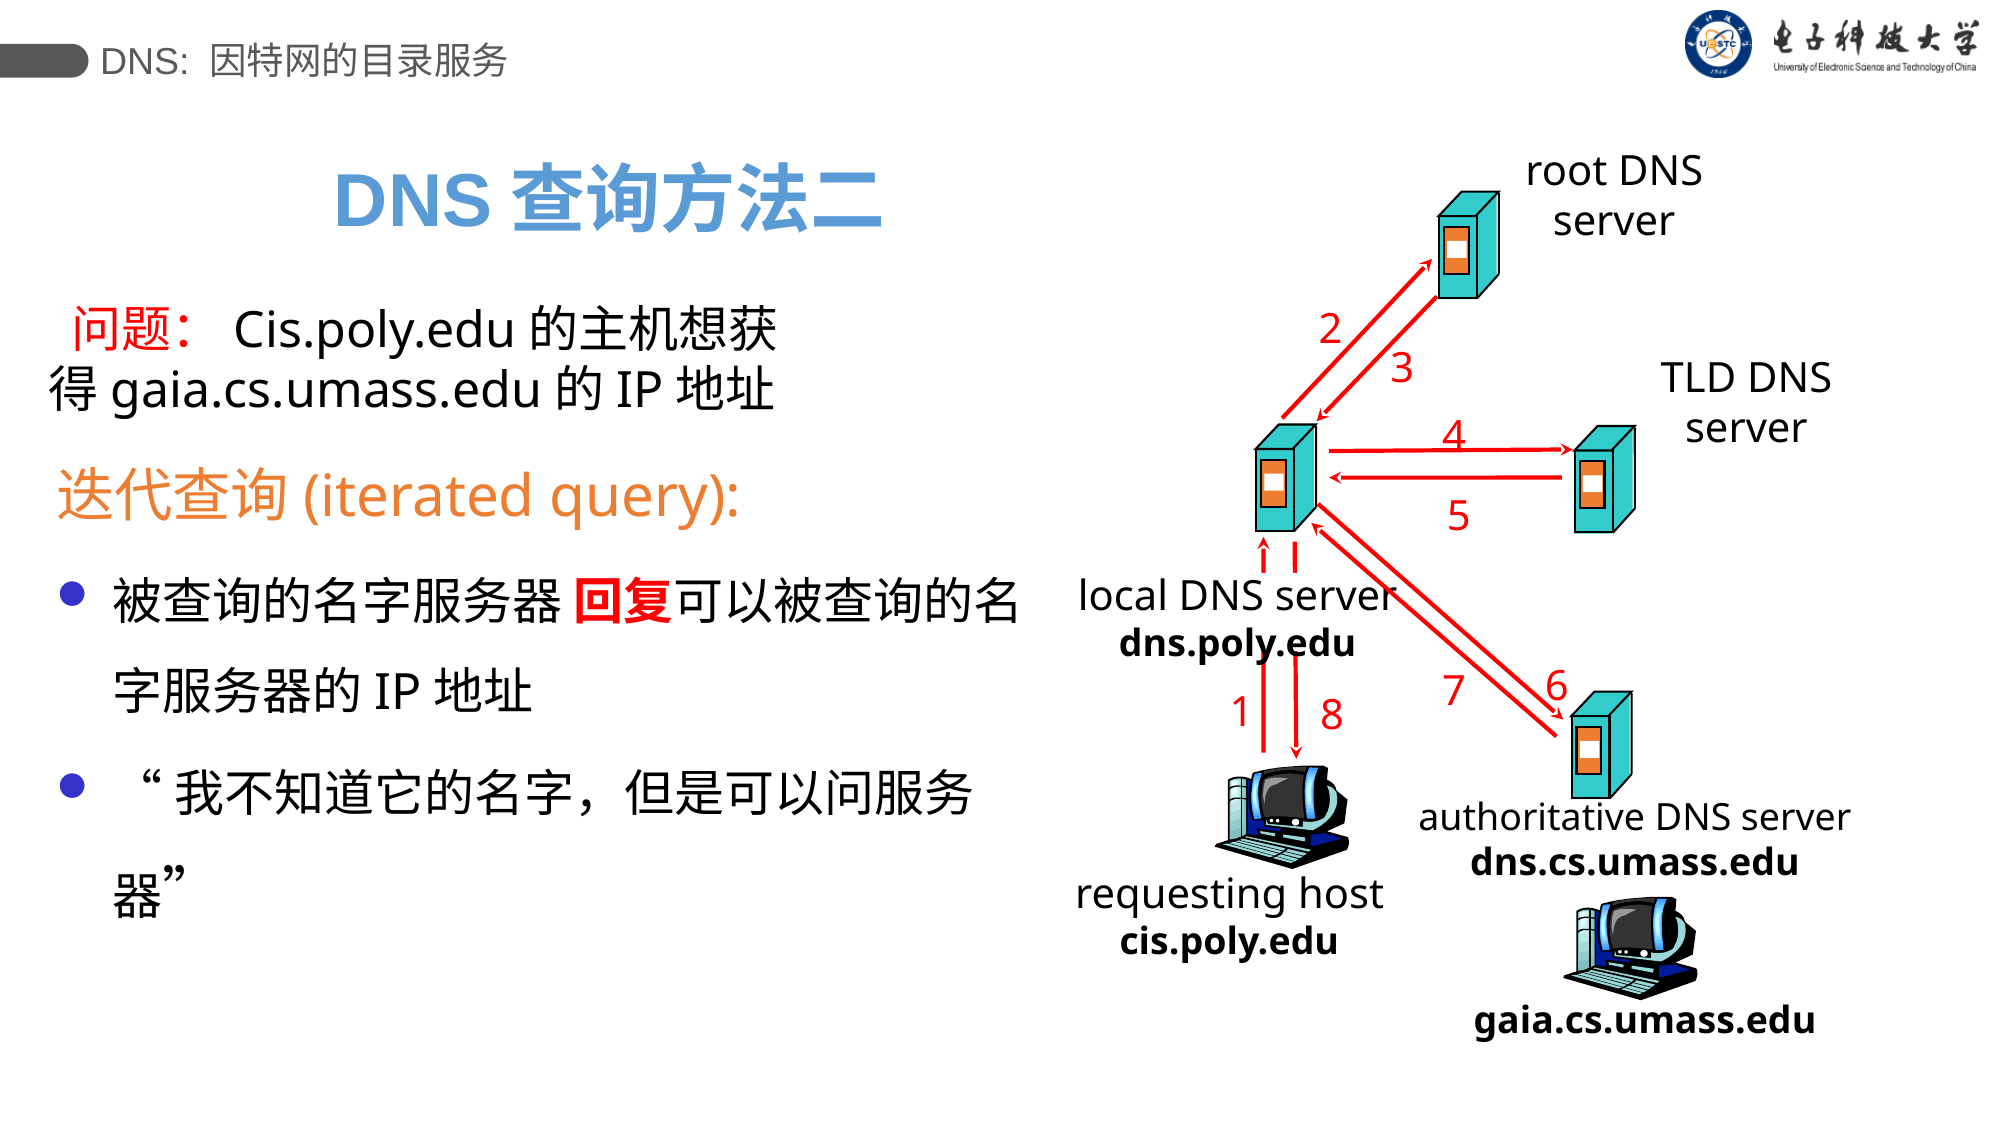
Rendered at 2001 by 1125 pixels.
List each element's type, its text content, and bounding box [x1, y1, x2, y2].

text_box 问题：Cis.poly.edu的主机想获得gaia.cs.umass.edu的IP地址 [33, 289, 827, 425]
text_box DNS查询方法二 [319, 154, 901, 251]
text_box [1056, 135, 1912, 1050]
picture [1685, 10, 1979, 78]
text_box DNS: 因特网的目录服务 [100, 28, 807, 91]
text_box 迭代查询(iterated query): 被查询的名字服务器 回复可以被查询的名字服务器的IP地址 “我不知道它的名字，但是可以问服务器” [41, 458, 1040, 896]
